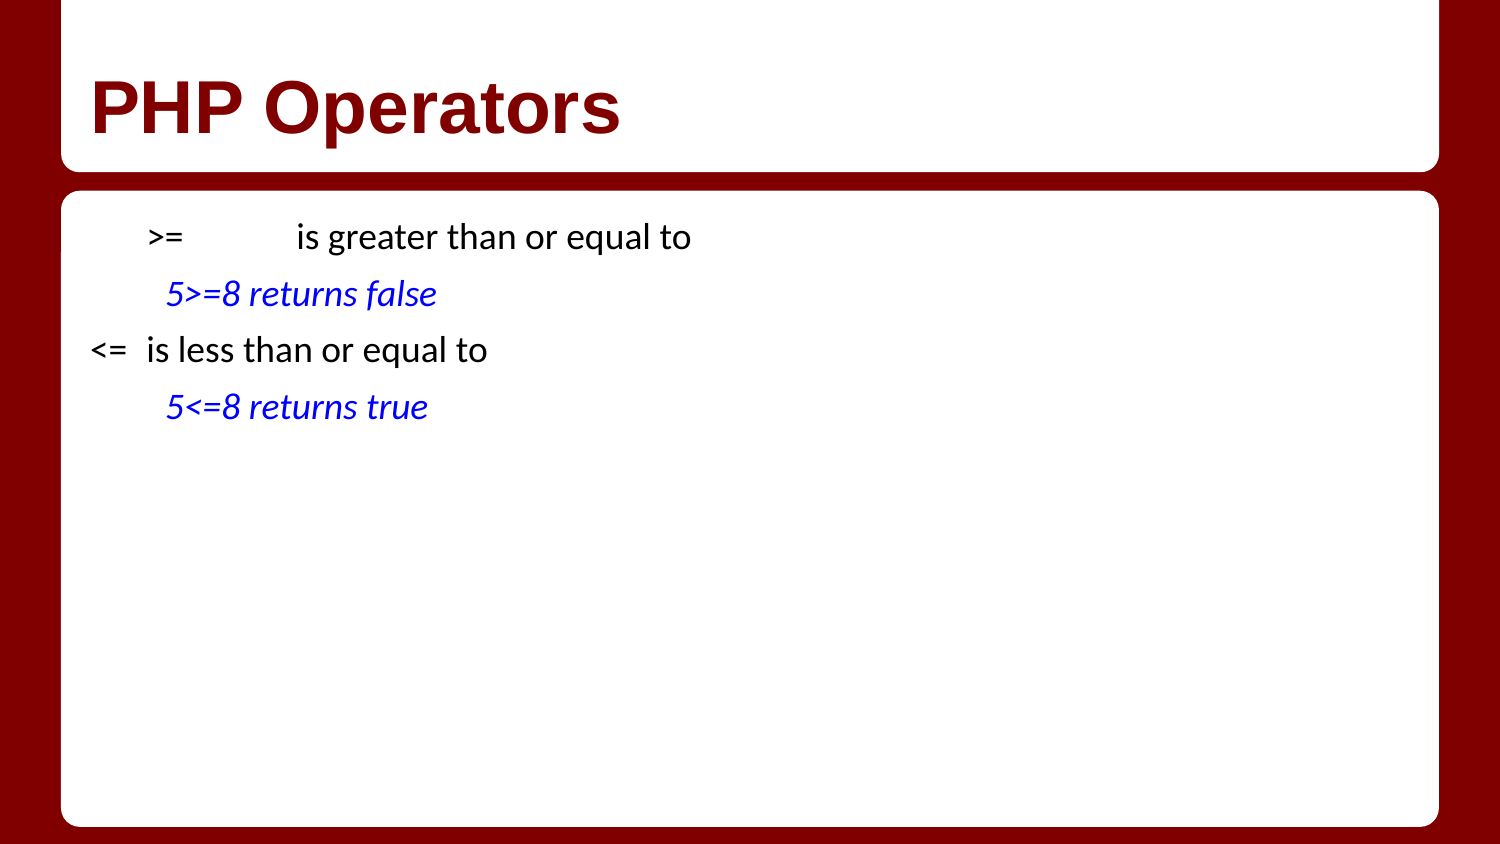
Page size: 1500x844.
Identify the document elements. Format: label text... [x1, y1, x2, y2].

title PHP Operators [75, 22, 1425, 164]
list >= is greater than or equal to 5>=8 returns false <= is less than or equal to 5<=8 returns true [75, 196, 1425, 808]
